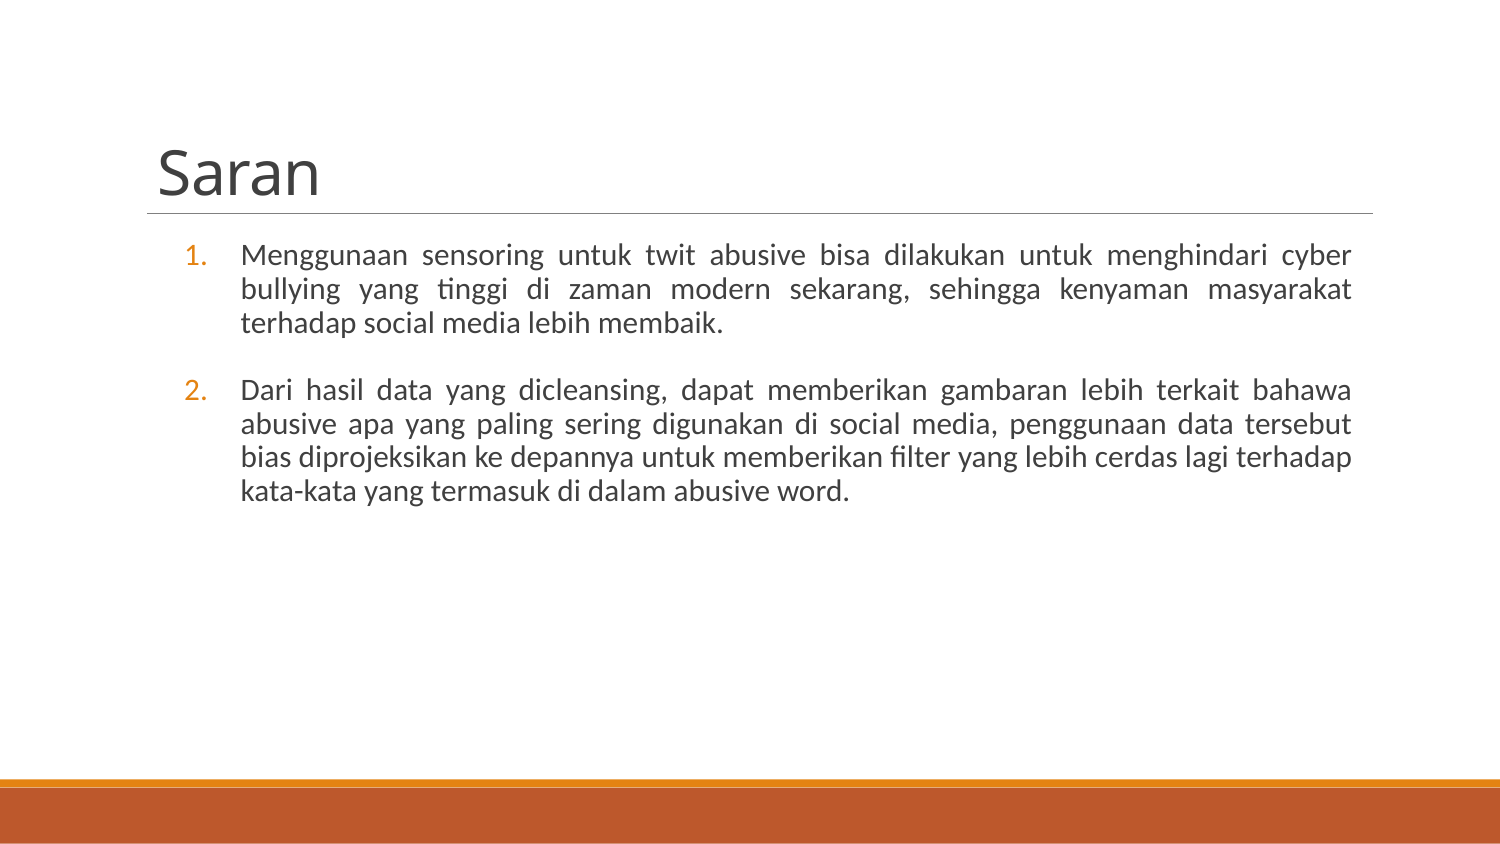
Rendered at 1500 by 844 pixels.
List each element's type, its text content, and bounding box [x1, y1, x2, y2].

title Saran [142, 129, 1500, 224]
list Menggunaan sensoring untuk twit abusive bisa dilakukan untuk menghindari cyber bullying yang tinggi di zaman modern sekarang, sehingga kenyaman masyarakat terhadap social media lebih membaik. Dari hasil data yang dicleansing, dapat memberikan gambaran lebih terkait bahawa abusive apa yang paling sering digunakan di social media, penggunaan data tersebut bias diprojeksikan ke depannya untuk memberikan filter yang lebih cerdas lagi terhadap kata-kata yang termasuk di dalam abusive word. [150, 223, 1370, 785]
